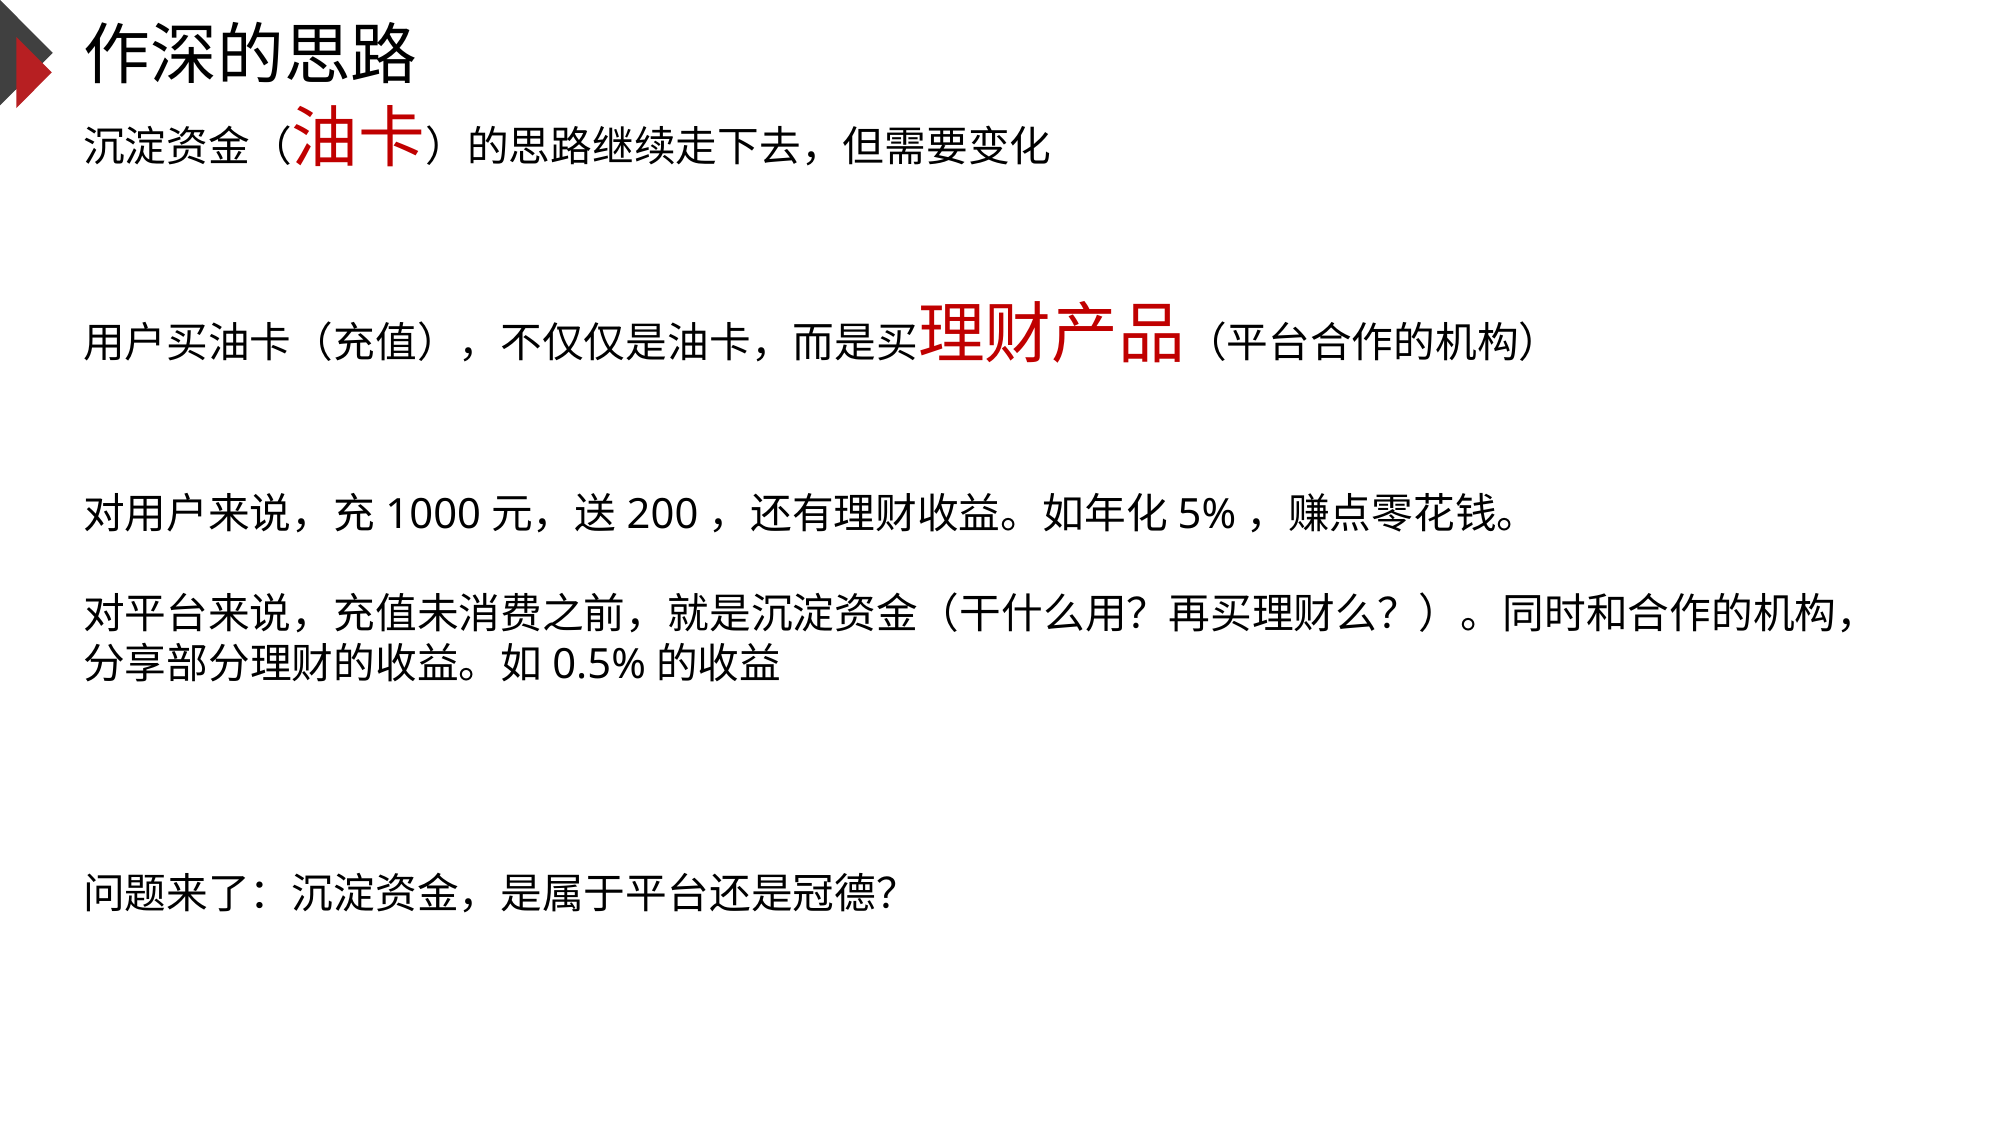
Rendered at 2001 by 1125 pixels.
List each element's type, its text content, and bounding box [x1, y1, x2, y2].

title 作深的思路 [69, 13, 1474, 87]
text_box 对用户来说，充1000元，送200，还有理财收益。如年化5%，赚点零花钱。 对平台来说，充值未消费之前，就是沉淀资金（干什么用？再买理财么？）。同时和合作的机构，分享部分理财的收益。如0.5%的收益 [68, 479, 1915, 695]
text_box 问题来了：沉淀资金，是属于平台还是冠德？ [68, 859, 1915, 925]
text_box 用户买油卡（充值），不仅仅是油卡，而是买理财产品（平台合作的机构） [68, 283, 1915, 378]
text_box 沉淀资金（油卡）的思路继续走下去，但需要变化 [68, 87, 1791, 182]
